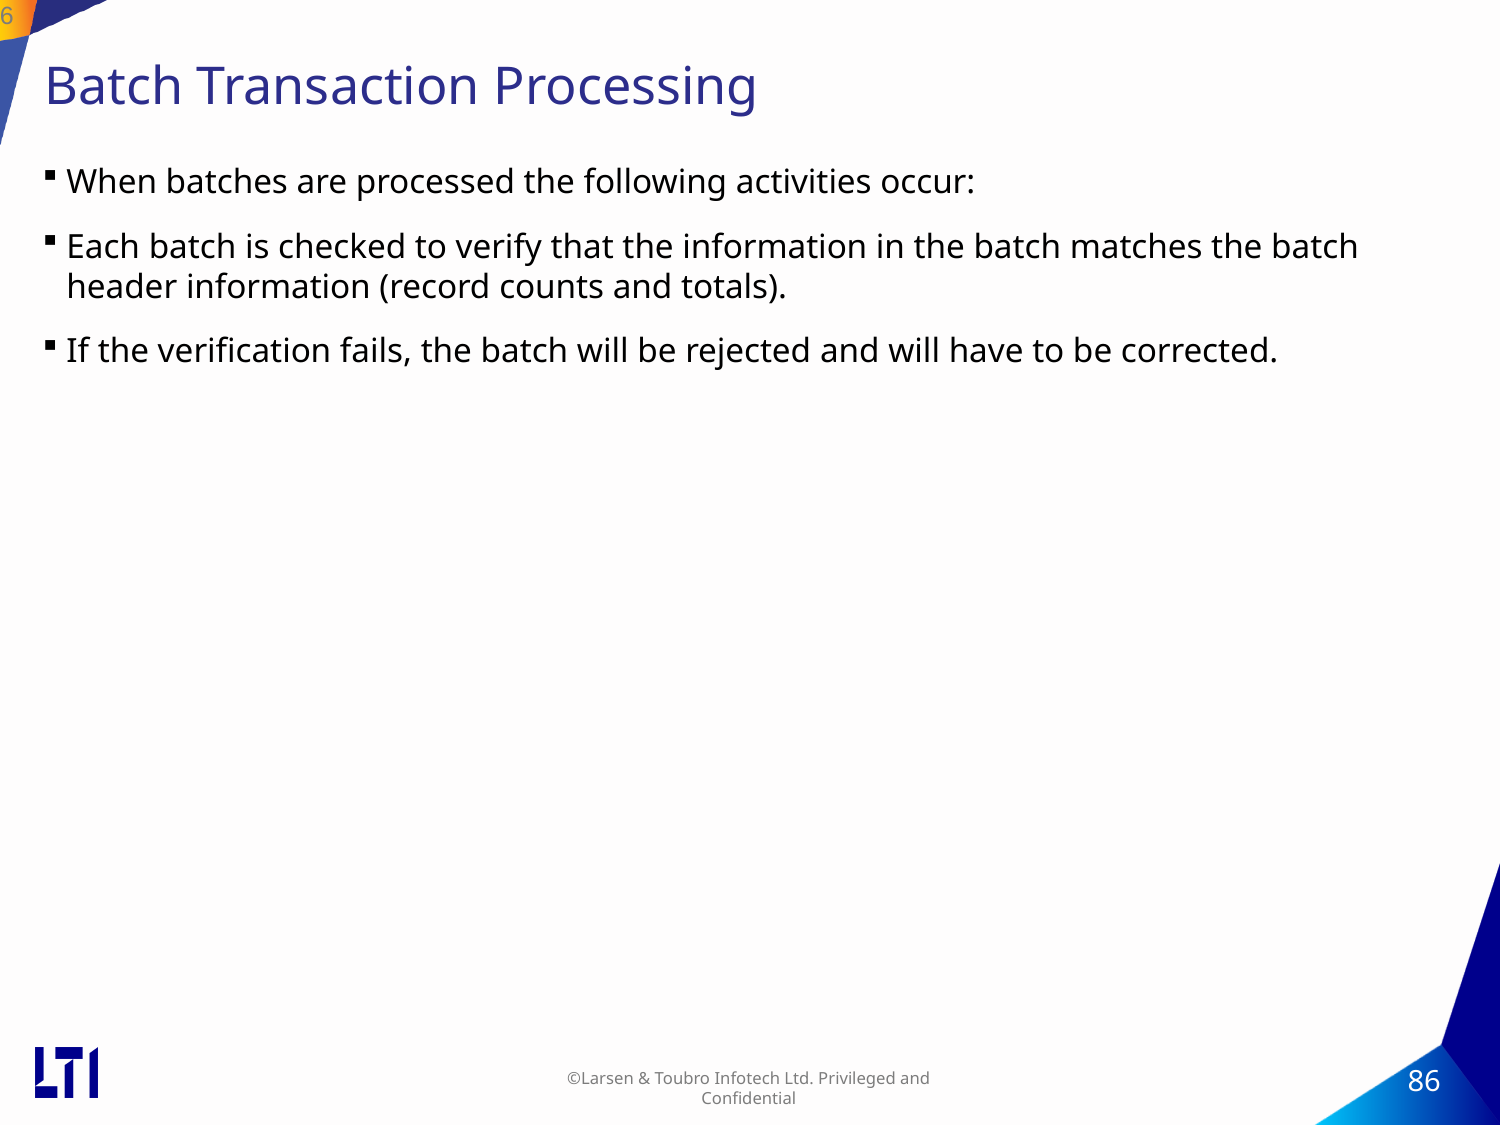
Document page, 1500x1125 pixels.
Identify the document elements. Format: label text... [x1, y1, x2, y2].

picture [0, 0, 110, 145]
picture [35, 1047, 98, 1098]
title Batch Transaction Processing [44, 52, 1455, 116]
list When batches are processed the following activities occur: Each batch is checked to verify that the information in the batch matches the batch header information (record counts and totals). If the verification fails, the batch will be rejected and will have to be corrected. [42, 159, 1456, 1021]
picture [1310, 854, 1500, 1125]
